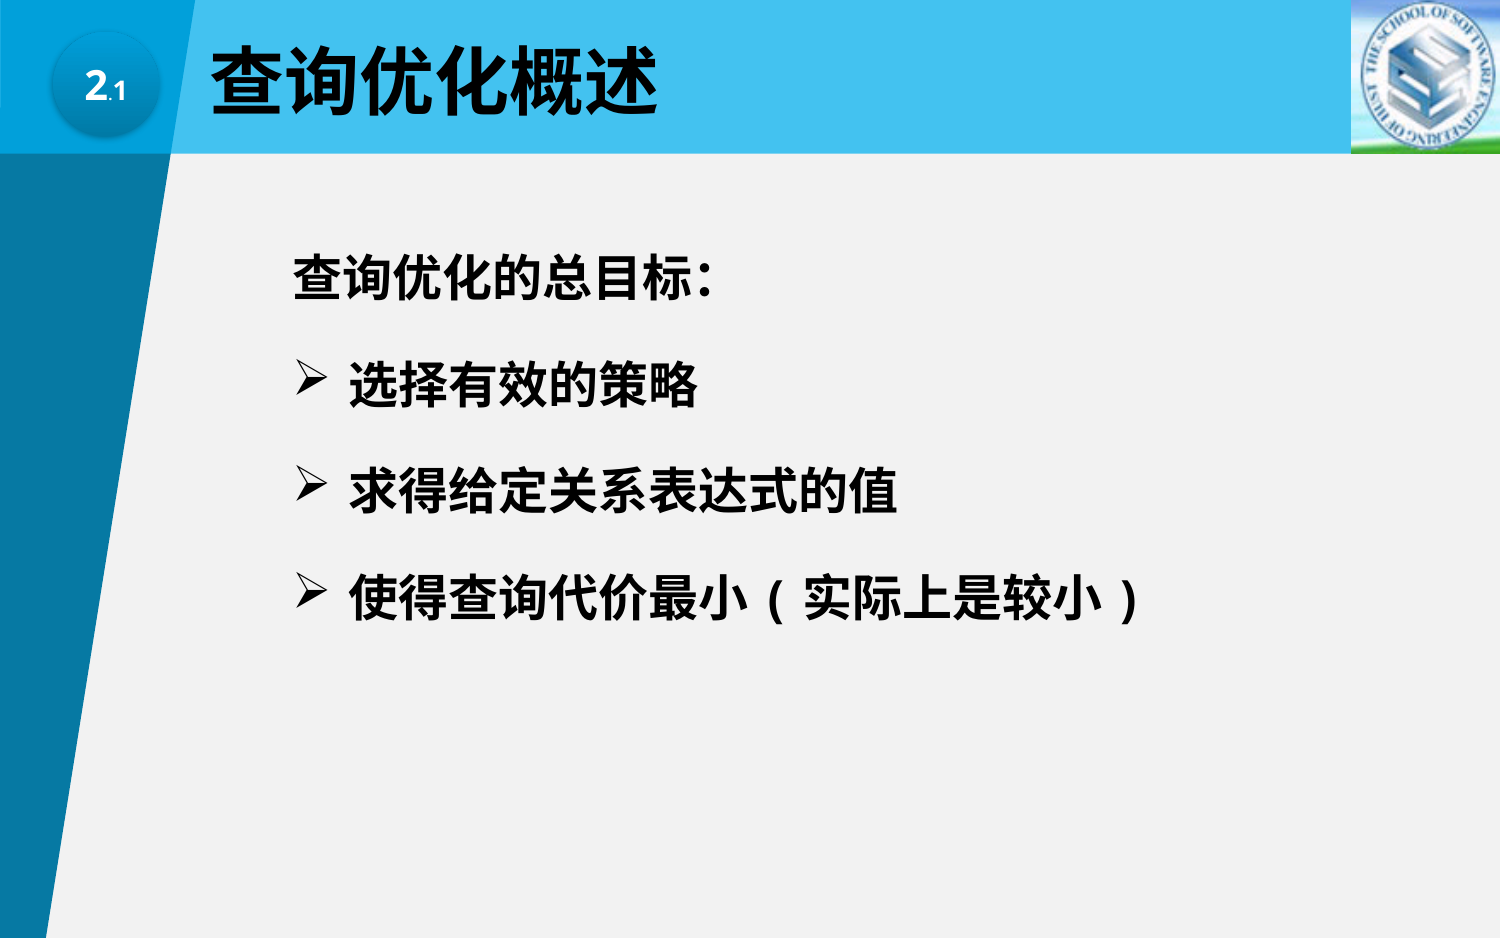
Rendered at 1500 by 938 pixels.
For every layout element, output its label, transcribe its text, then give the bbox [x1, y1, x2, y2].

list 查询优化的总目标： 选择有效的策略 求得给定关系表达式的值 使得查询代价最小(实际上是较小) [277, 208, 1329, 717]
text_box 2.1 [53, 31, 160, 137]
picture [1351, 0, 1500, 154]
text_box 查询优化概述 [194, 4, 691, 155]
